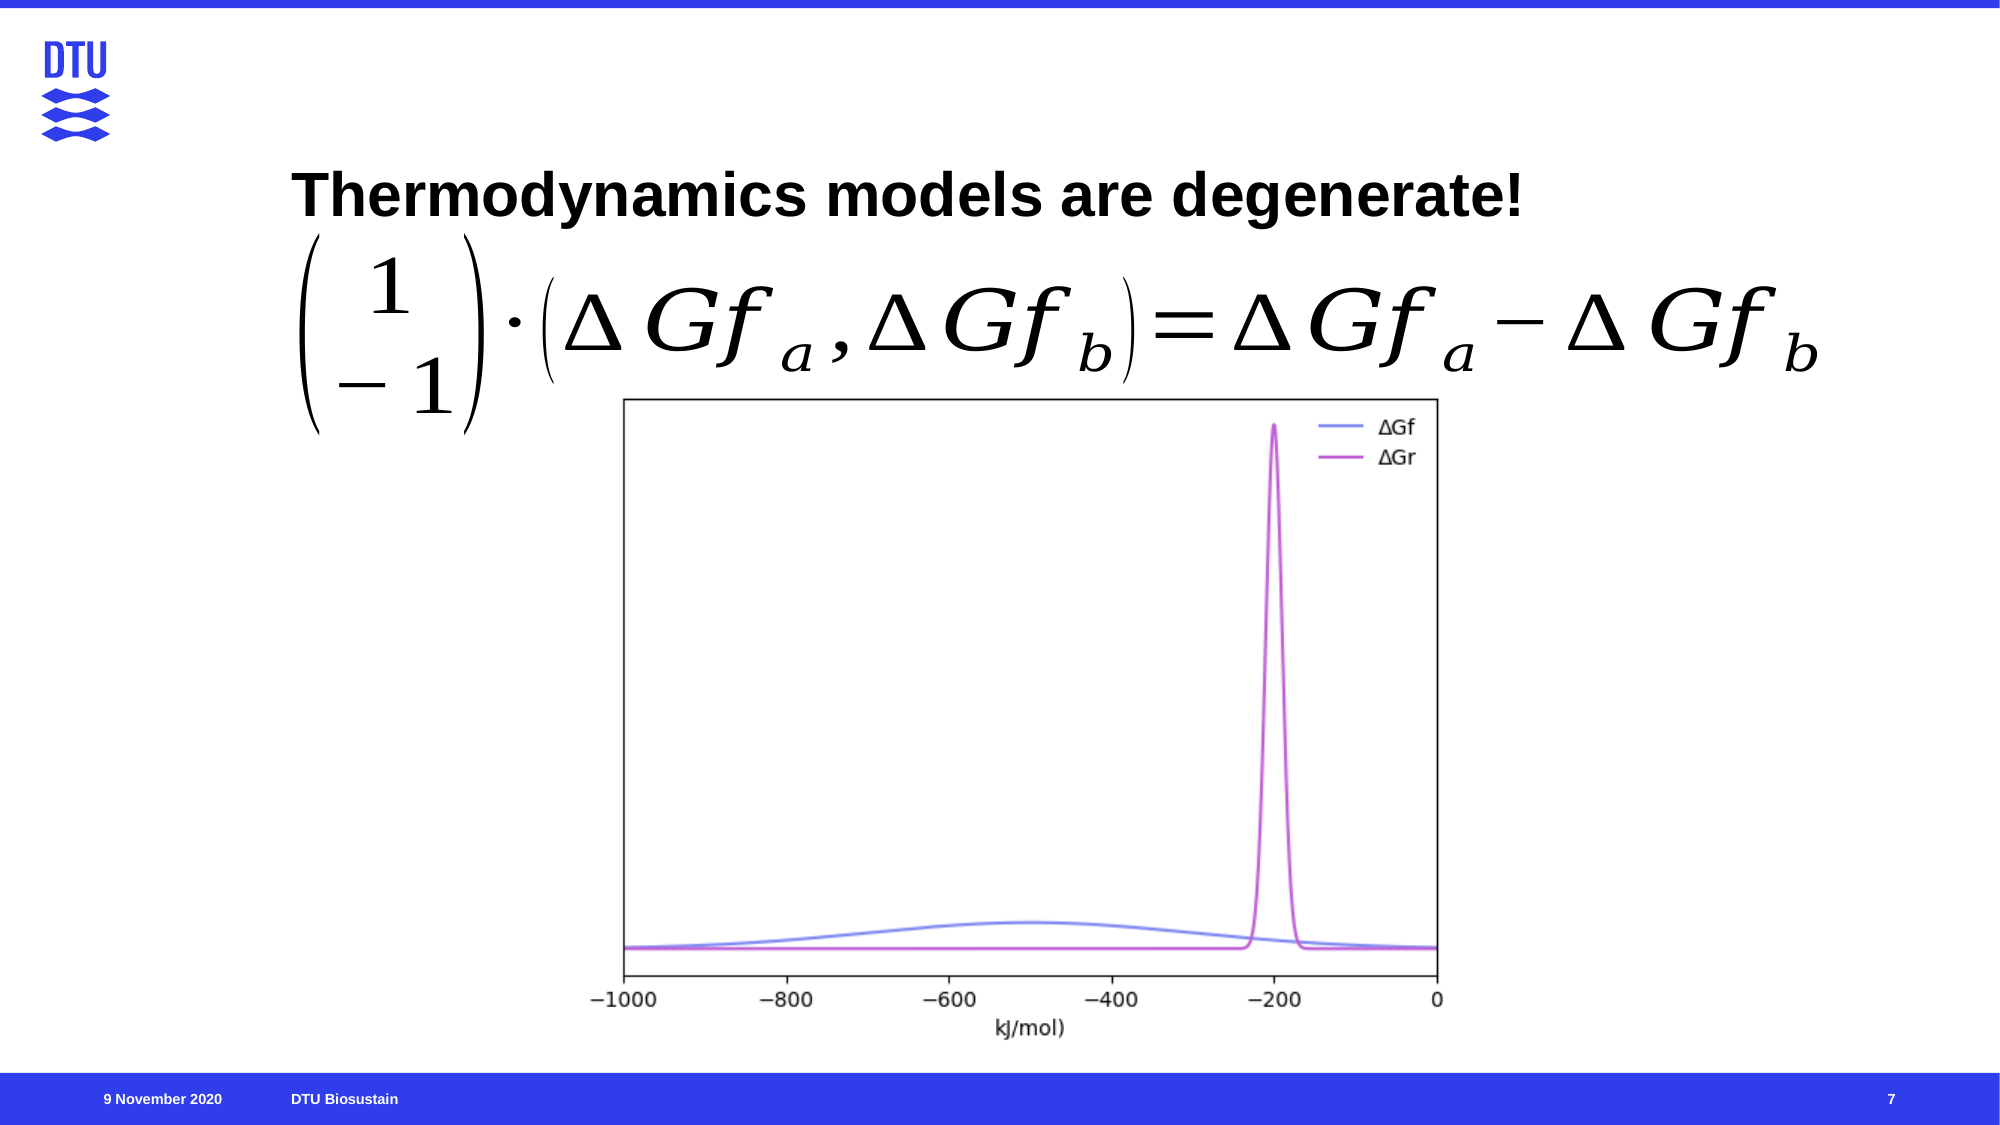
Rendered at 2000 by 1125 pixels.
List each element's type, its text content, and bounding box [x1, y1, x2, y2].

slide_number 7 [1887, 1073, 1959, 1125]
title Thermodynamics models are degenerate! [291, 69, 1819, 230]
picture [574, 384, 1459, 1056]
